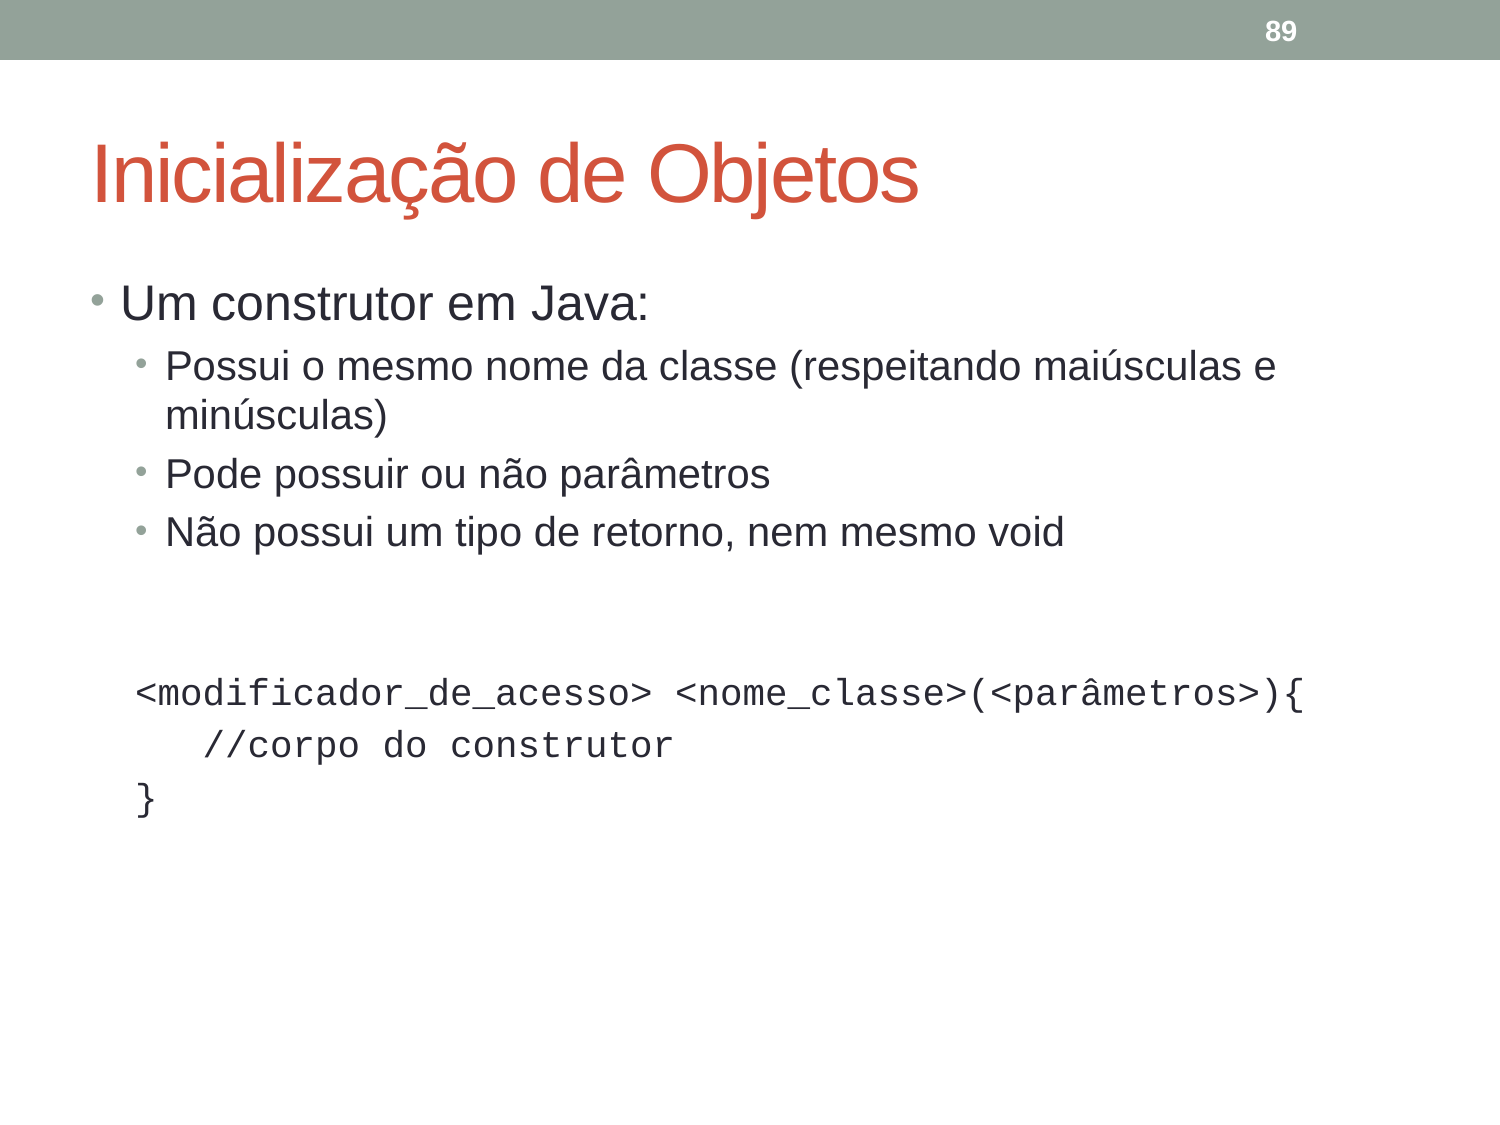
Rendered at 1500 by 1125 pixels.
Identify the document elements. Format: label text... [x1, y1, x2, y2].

title Inicialização de Objetos [75, 87, 1425, 250]
slide_number 89 [1250, 3, 1425, 57]
list Um construtor em Java: Possui o mesmo nome da classe (respeitando maiúsculas e minúsculas) Pode possuir ou não parâmetros Não possui um tipo de retorno, nem mesmo void <modificador_de_acesso> <nome_classe>(<parâmetros>){ //corpo do construtor } [75, 262, 1425, 1063]
